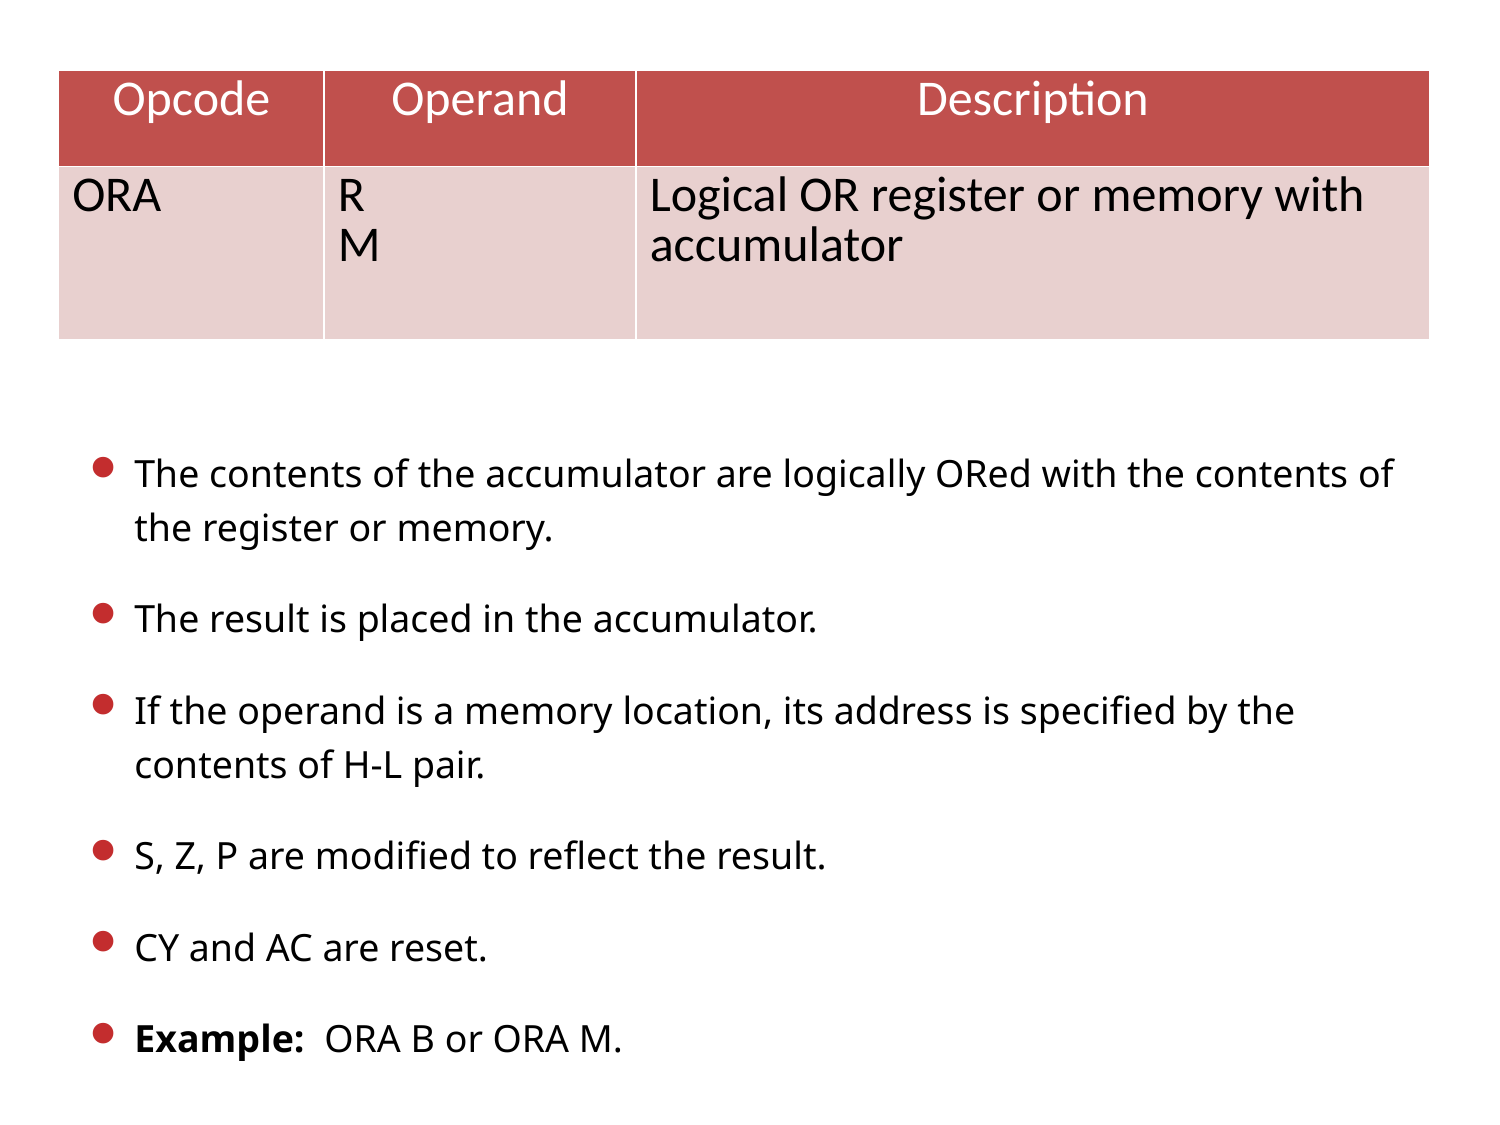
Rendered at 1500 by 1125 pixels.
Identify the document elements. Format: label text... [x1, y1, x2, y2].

table_header Description [637, 71, 1429, 166]
table_cell Logical OR register or memory with accumulator [637, 167, 1429, 339]
table_cell R M [325, 167, 635, 339]
table_header Opcode [59, 71, 323, 166]
text_box The contents of the accumulator are logically ORed with the contents of the register or memory. The result is placed in the accumulator. If the operand is a memory location, its address is specified by the contents of H-L pair. S, Z, P are modified to reflect the result. CY and AC are reset. Example: ORA B or ORA M. [74, 433, 1425, 944]
table_cell ORA [59, 167, 323, 339]
table_header Operand [325, 71, 635, 166]
